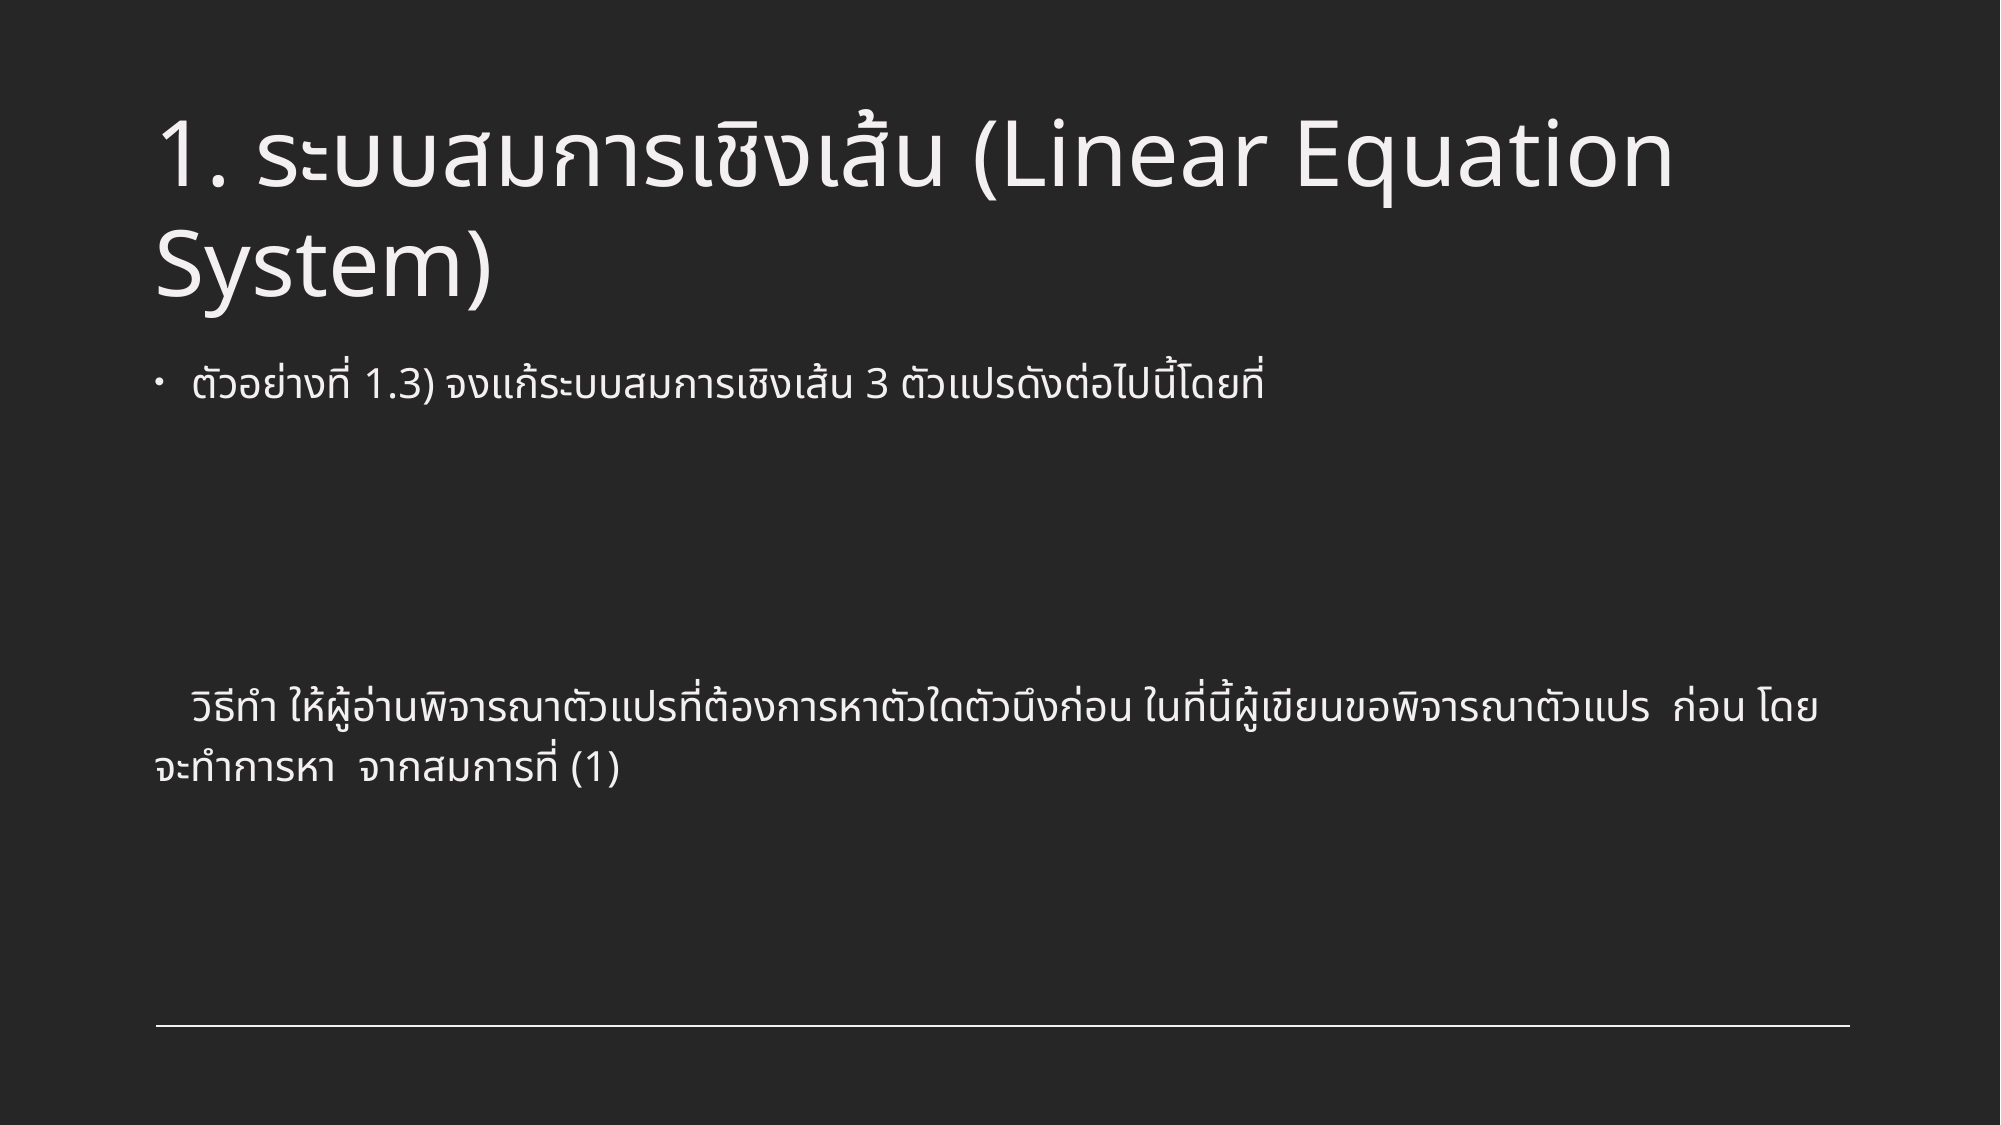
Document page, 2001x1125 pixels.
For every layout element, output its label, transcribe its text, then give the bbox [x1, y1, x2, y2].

title 1. ระบบสมการเชิงเส้น (Linear Equation System) [139, 143, 1850, 322]
